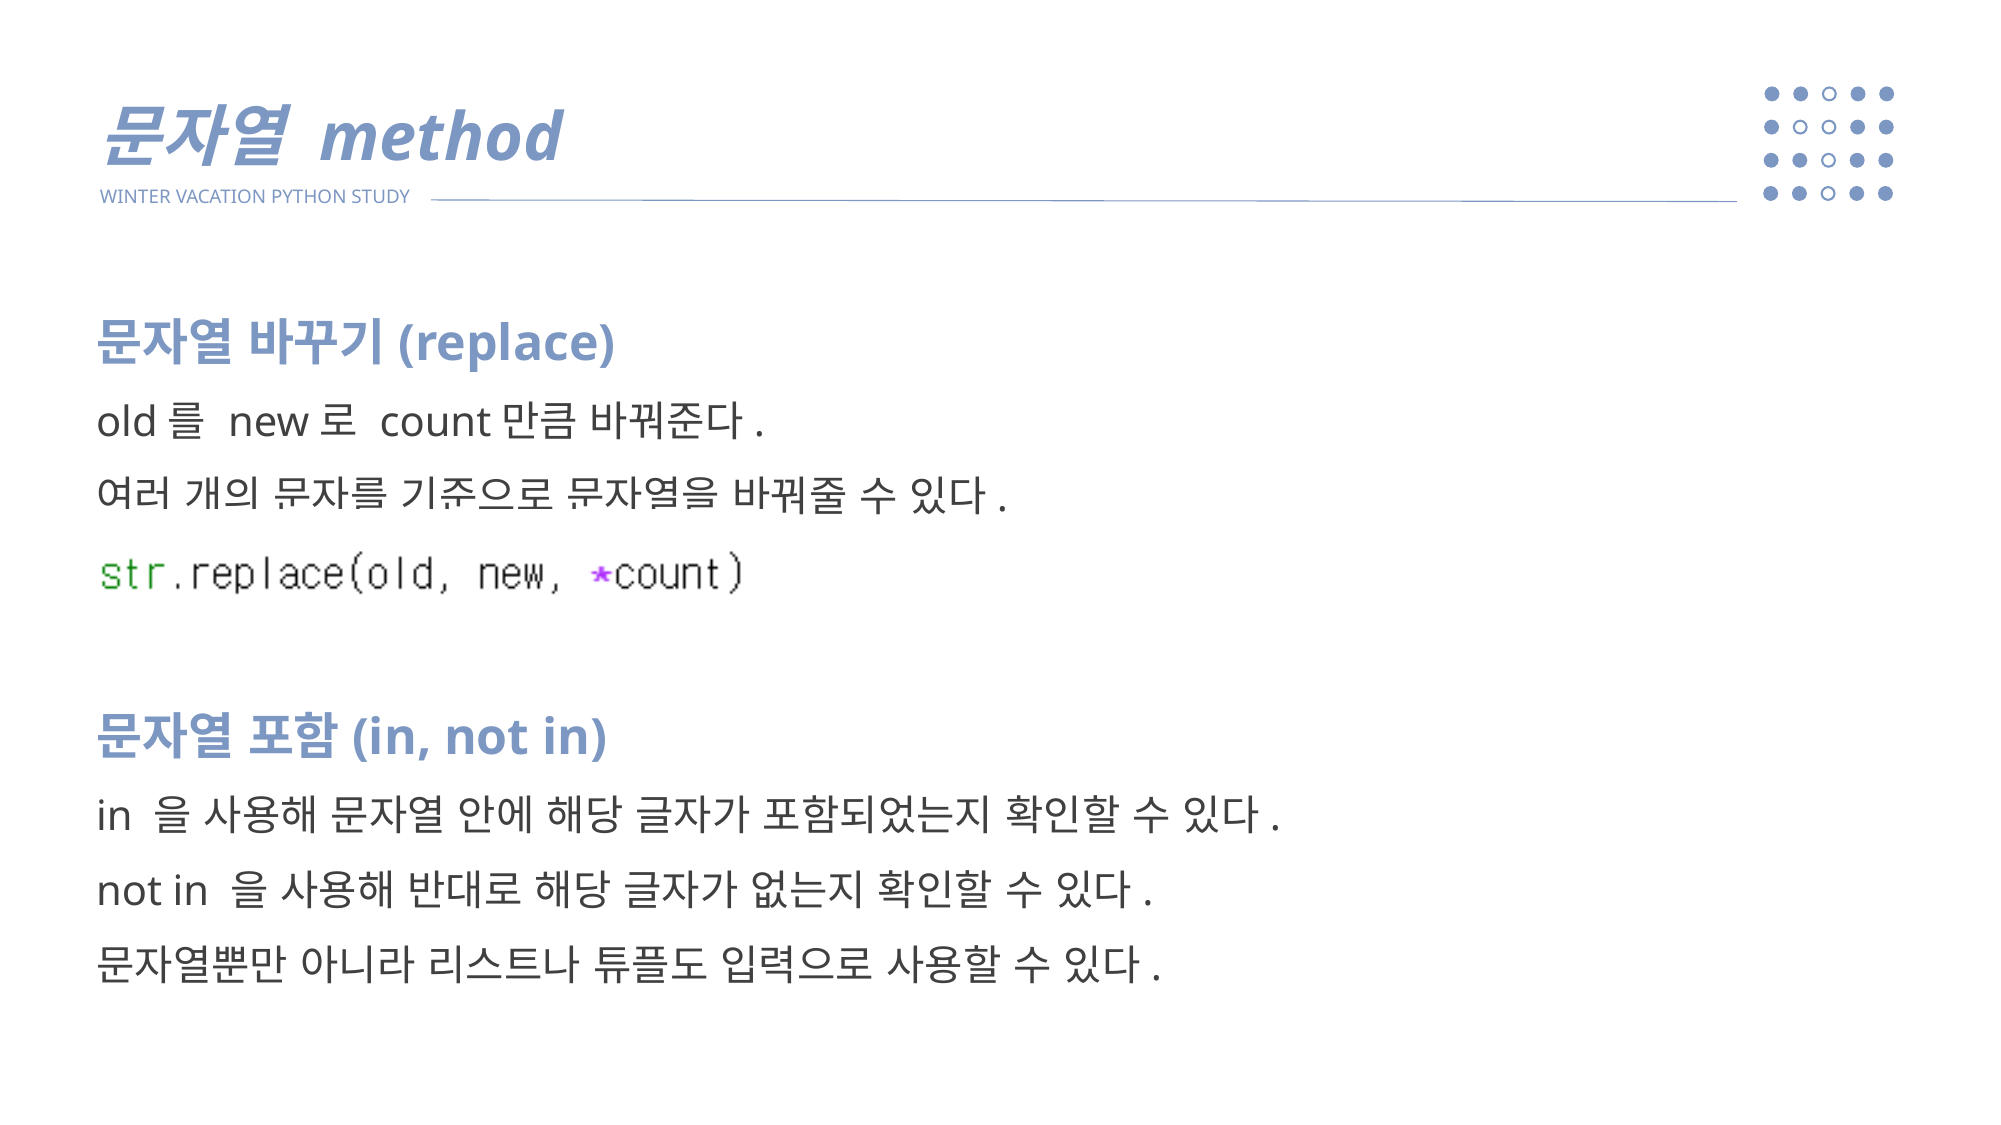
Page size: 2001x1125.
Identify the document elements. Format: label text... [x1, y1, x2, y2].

text_box [1763, 152, 1779, 168]
picture [84, 509, 777, 616]
text_box [1791, 185, 1807, 201]
text_box [1821, 119, 1837, 135]
text_box [1792, 152, 1808, 168]
text_box [1850, 86, 1866, 102]
text_box [1764, 119, 1780, 135]
text_box [1849, 185, 1865, 201]
text_box [1764, 86, 1780, 102]
text_box [1878, 152, 1894, 168]
text_box 문자열 method WINTER VACATION PYTHON STUDY [85, 46, 1028, 216]
text_box [1877, 185, 1893, 201]
text_box [1850, 119, 1866, 135]
text_box 문자열 바꾸기(replace) old를 new로 count만큼 바꿔준다. 여러 개의 문자를 기준으로 문자열을 바꿔줄 수 있다. [81, 272, 1167, 528]
text_box [1792, 119, 1808, 135]
text_box [1793, 86, 1809, 102]
text_box [1878, 119, 1894, 135]
text_box [1879, 86, 1895, 102]
text_box [1821, 152, 1837, 168]
text_box [1821, 86, 1837, 102]
text_box [1820, 185, 1836, 201]
text_box 문자열 포함(in, not in) in 을 사용해 문자열 안에 해당 글자가 포함되었는지 확인할 수 있다. not in 을 사용해 반대로 해당 글자가 없는지 확인할 수 있다. 문자열뿐만 아니라 리스트나 튜플도 입력으로 사용할 수 있다. [81, 666, 1690, 997]
text_box [1763, 185, 1779, 201]
text_box [1849, 152, 1865, 168]
